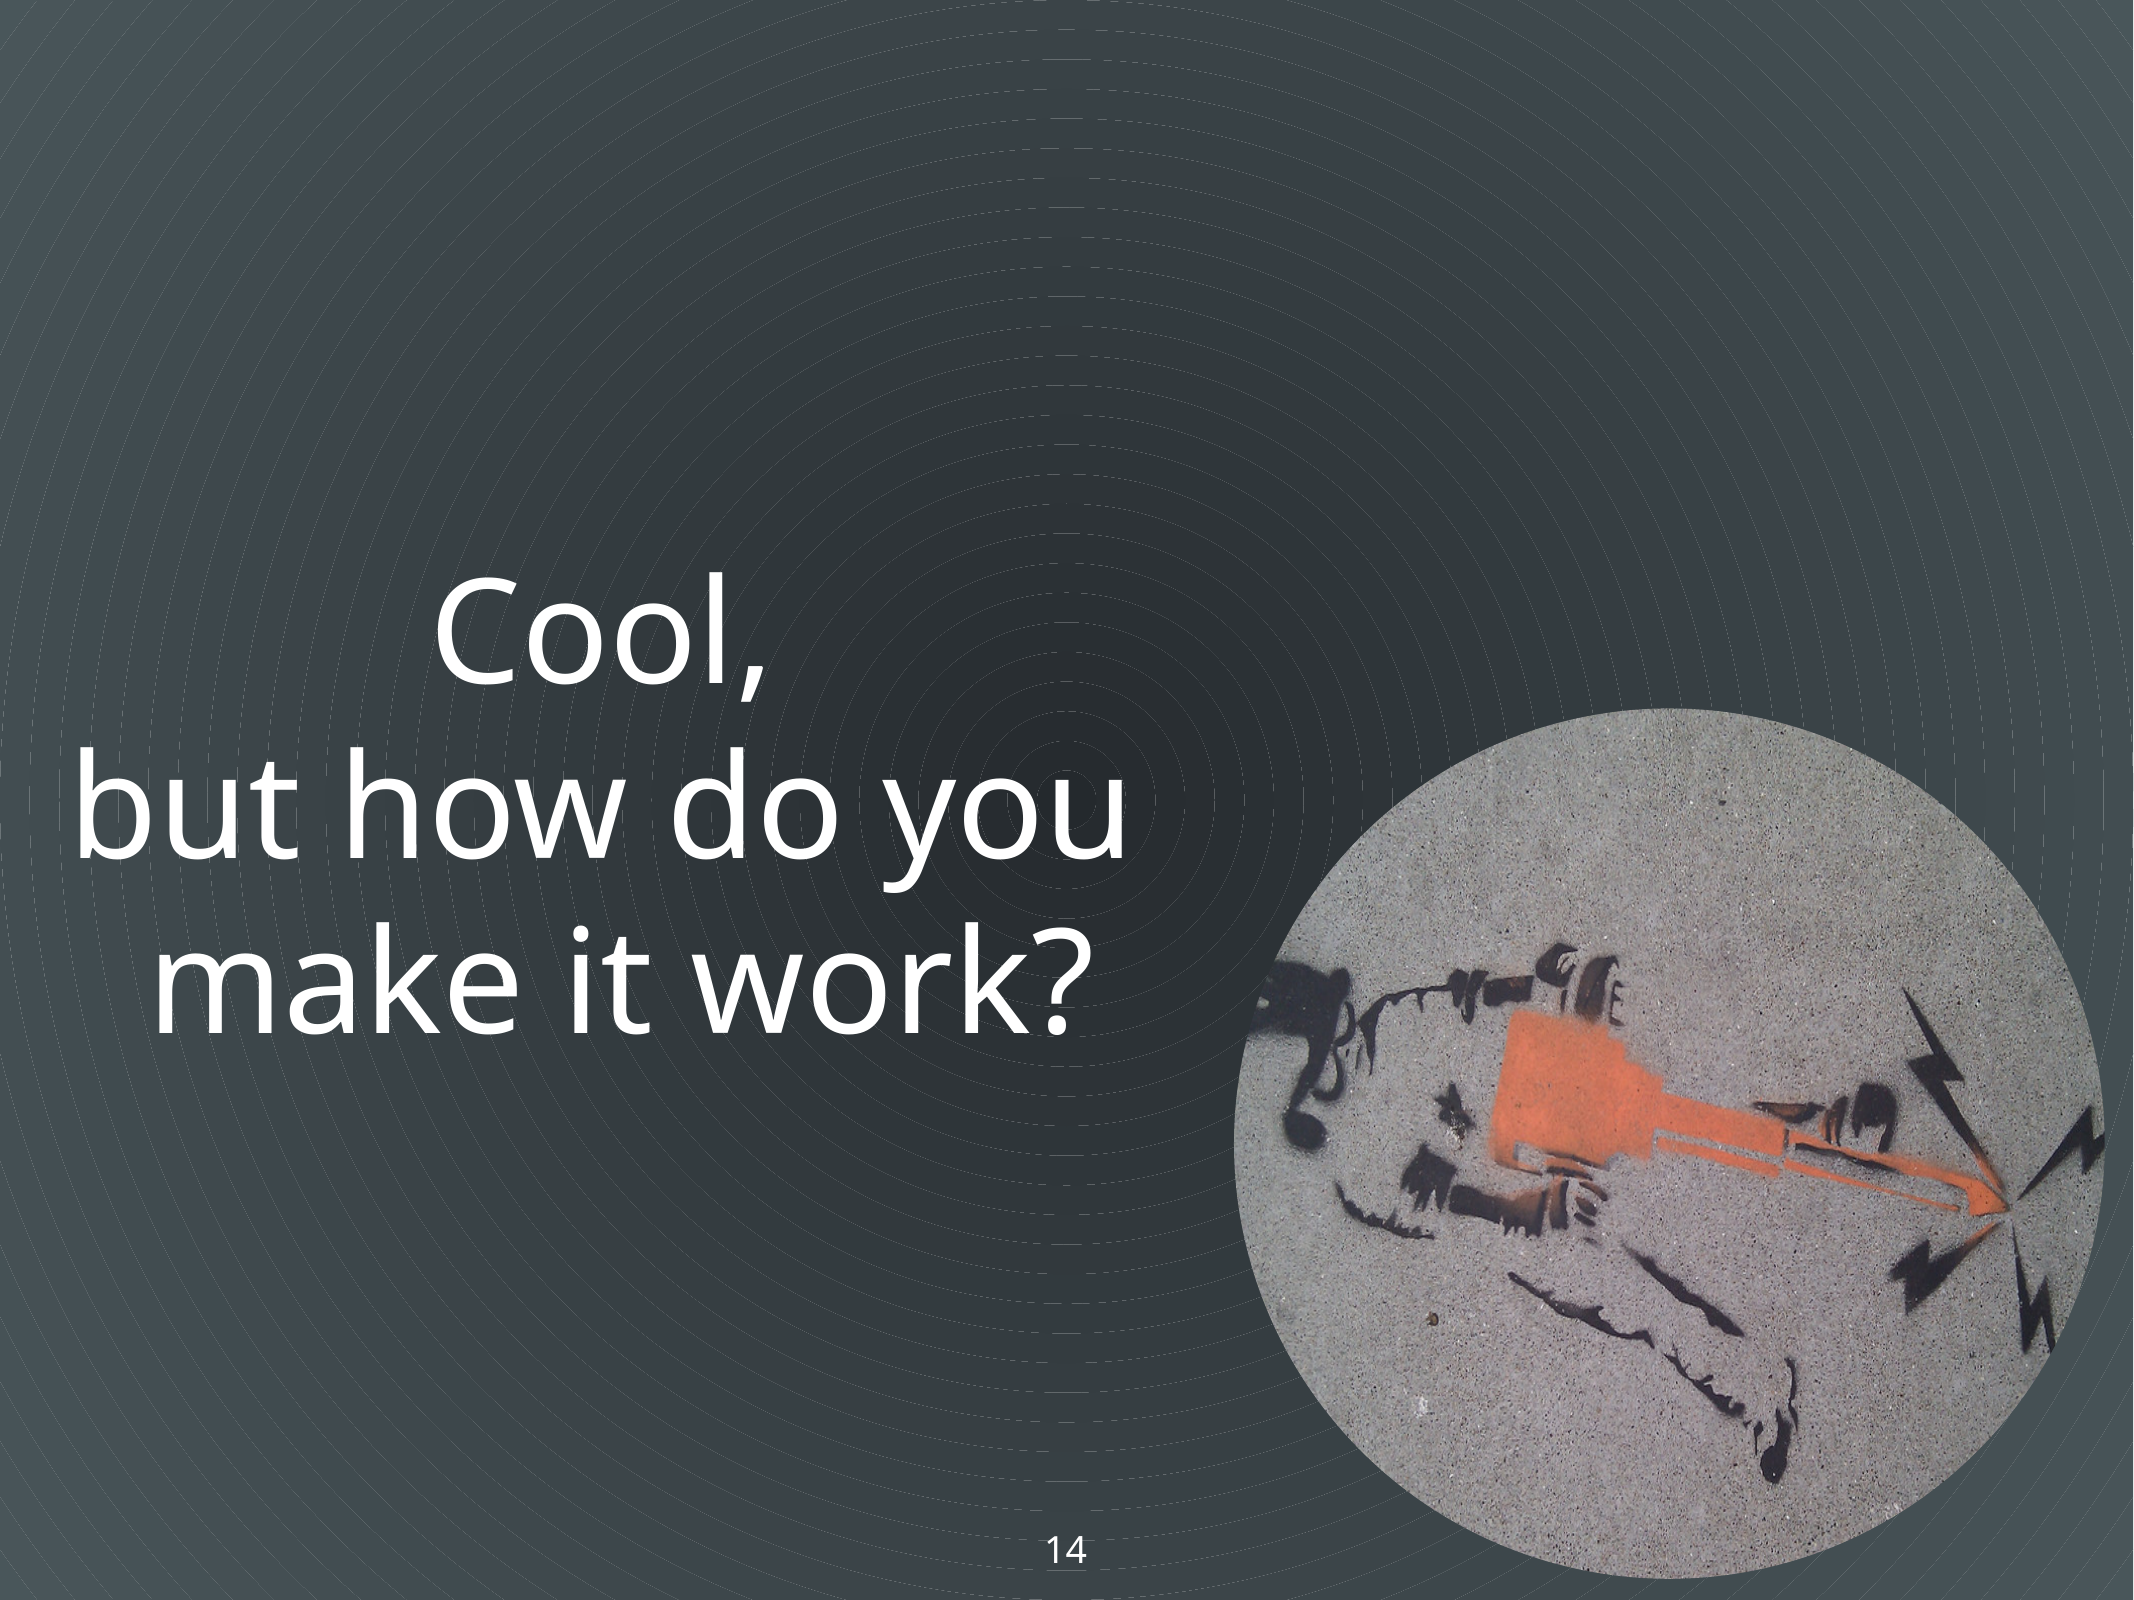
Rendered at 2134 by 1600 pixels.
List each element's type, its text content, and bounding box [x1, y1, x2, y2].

text_box [1234, 708, 2105, 1579]
slide_number 14 [1034, 1517, 1097, 1581]
text_box Cool, but how do you make it work? [60, 529, 1182, 1071]
